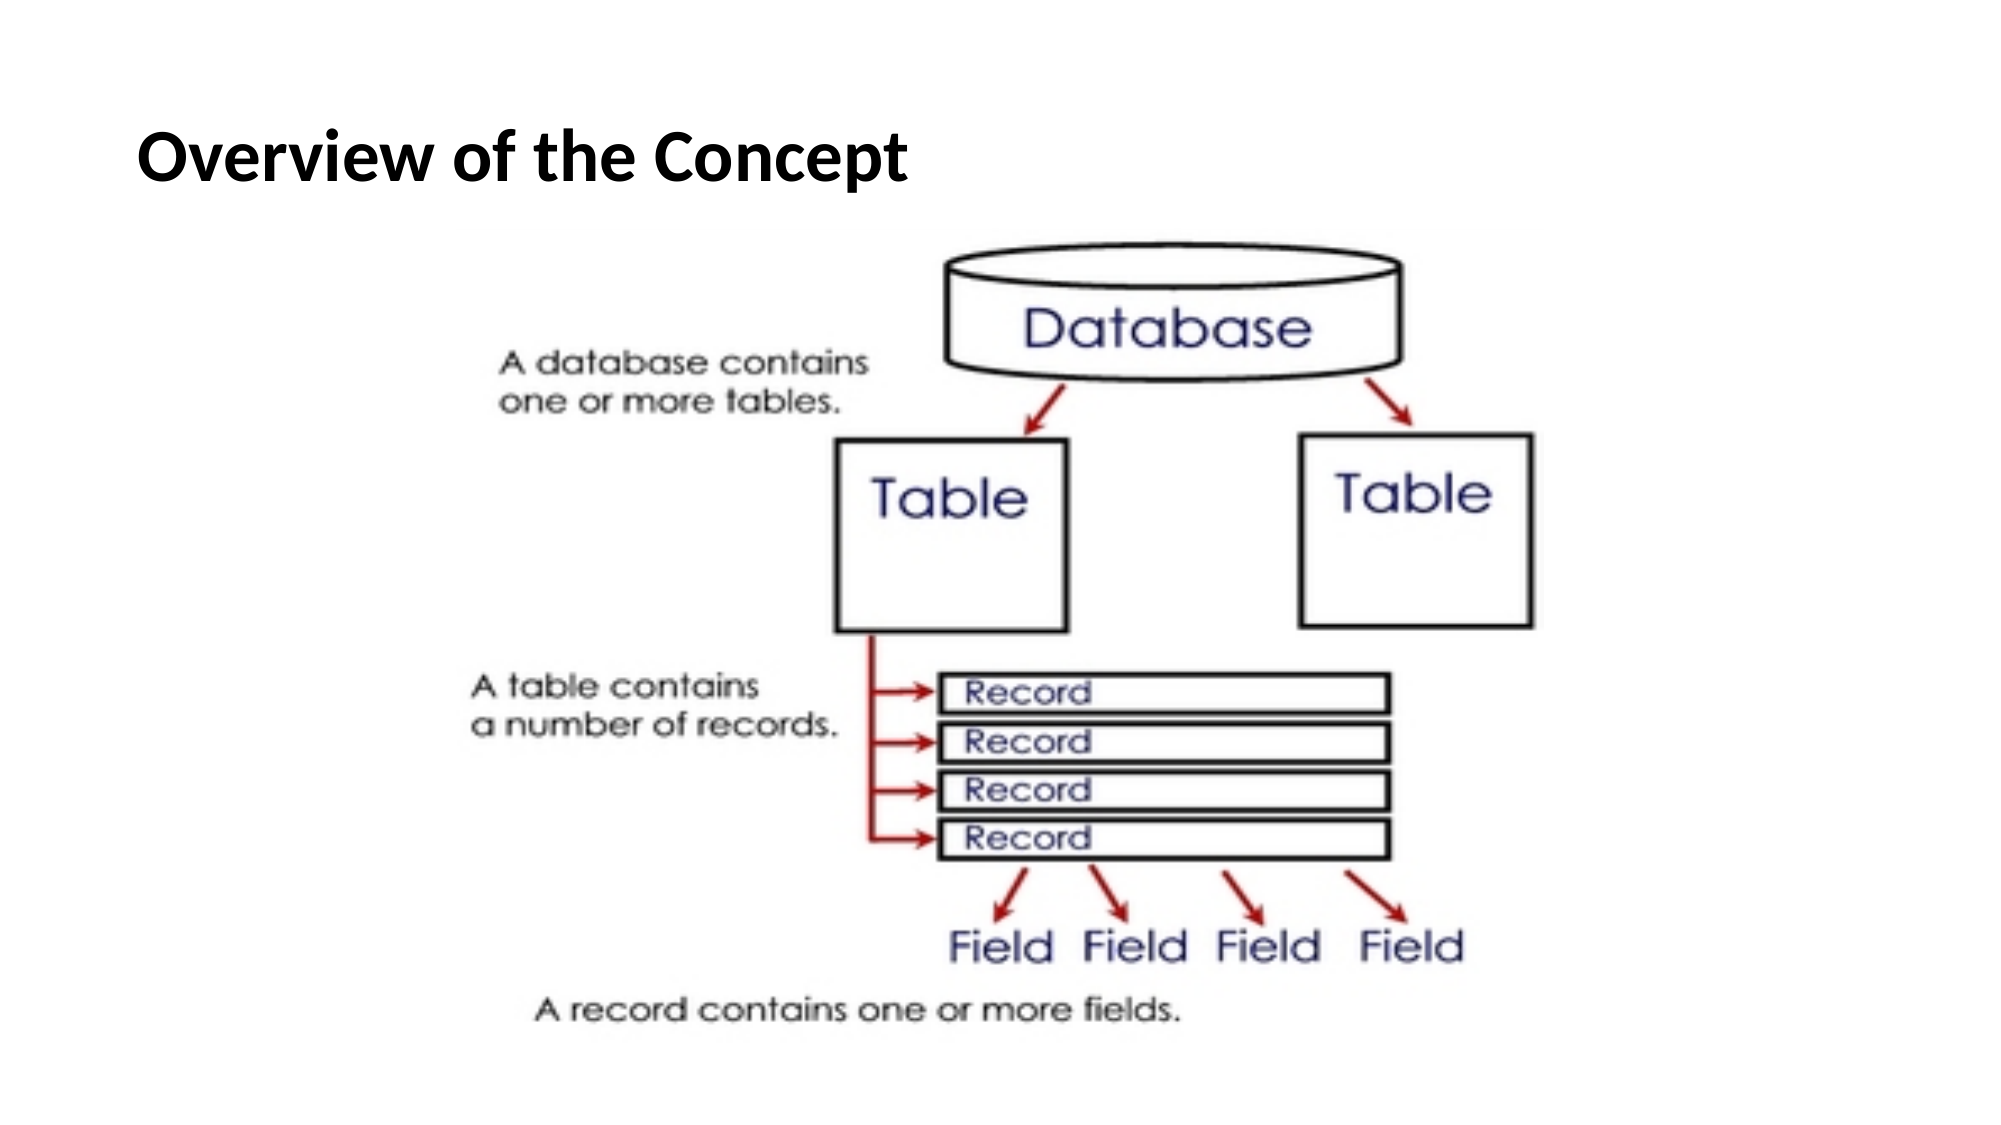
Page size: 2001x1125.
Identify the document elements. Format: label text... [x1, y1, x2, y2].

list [456, 228, 1544, 1043]
text_box Overview of the Concept [123, 98, 926, 204]
